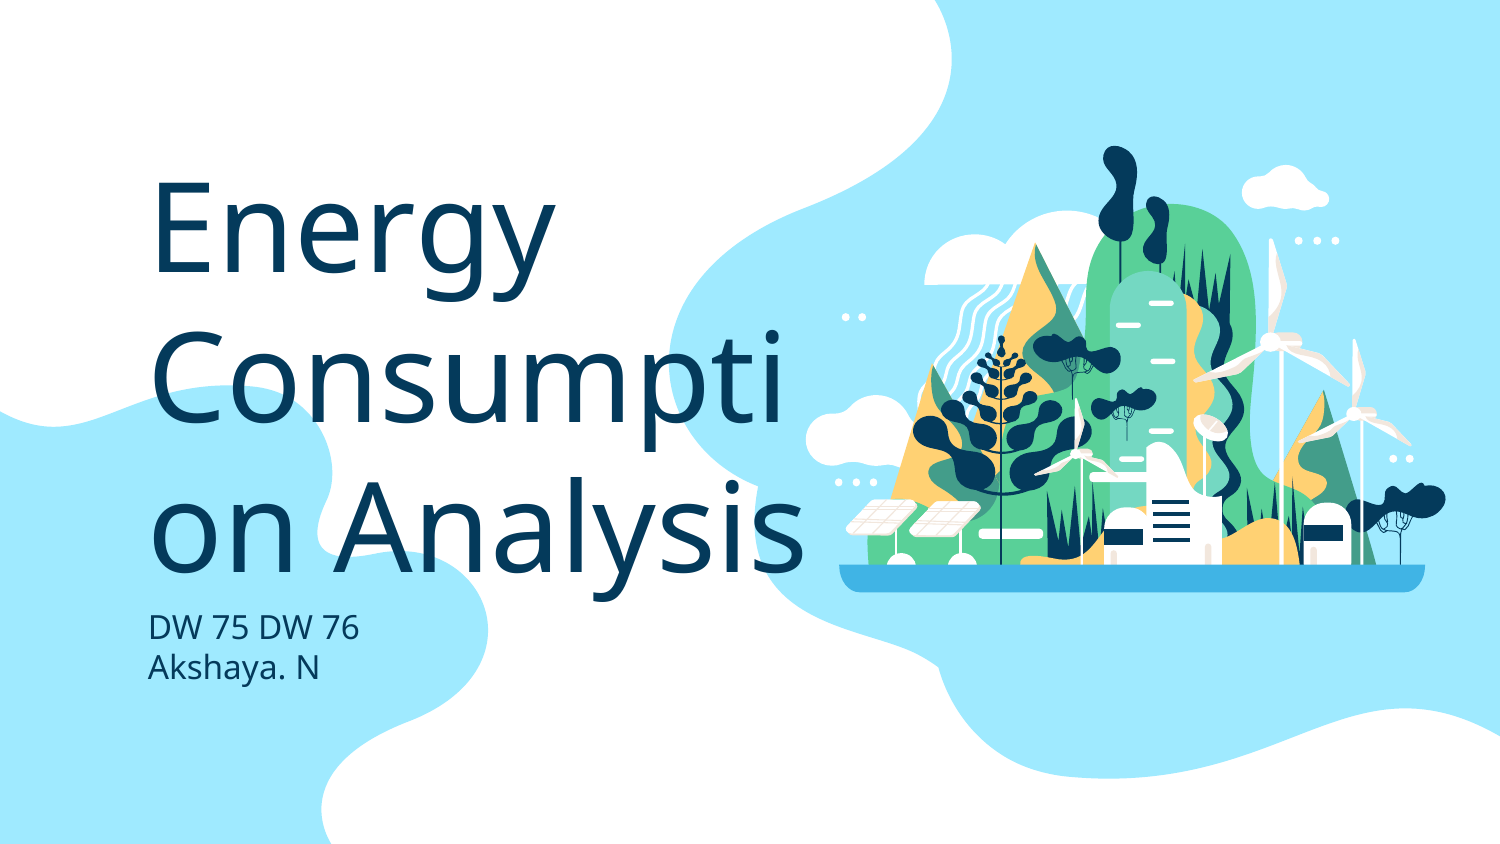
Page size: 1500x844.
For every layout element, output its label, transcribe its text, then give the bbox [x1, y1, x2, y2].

title Energy Consumption Analysis [132, 276, 869, 613]
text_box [833, 145, 1452, 593]
subtitle DW 75 DW 76 Akshaya. N [132, 591, 788, 665]
